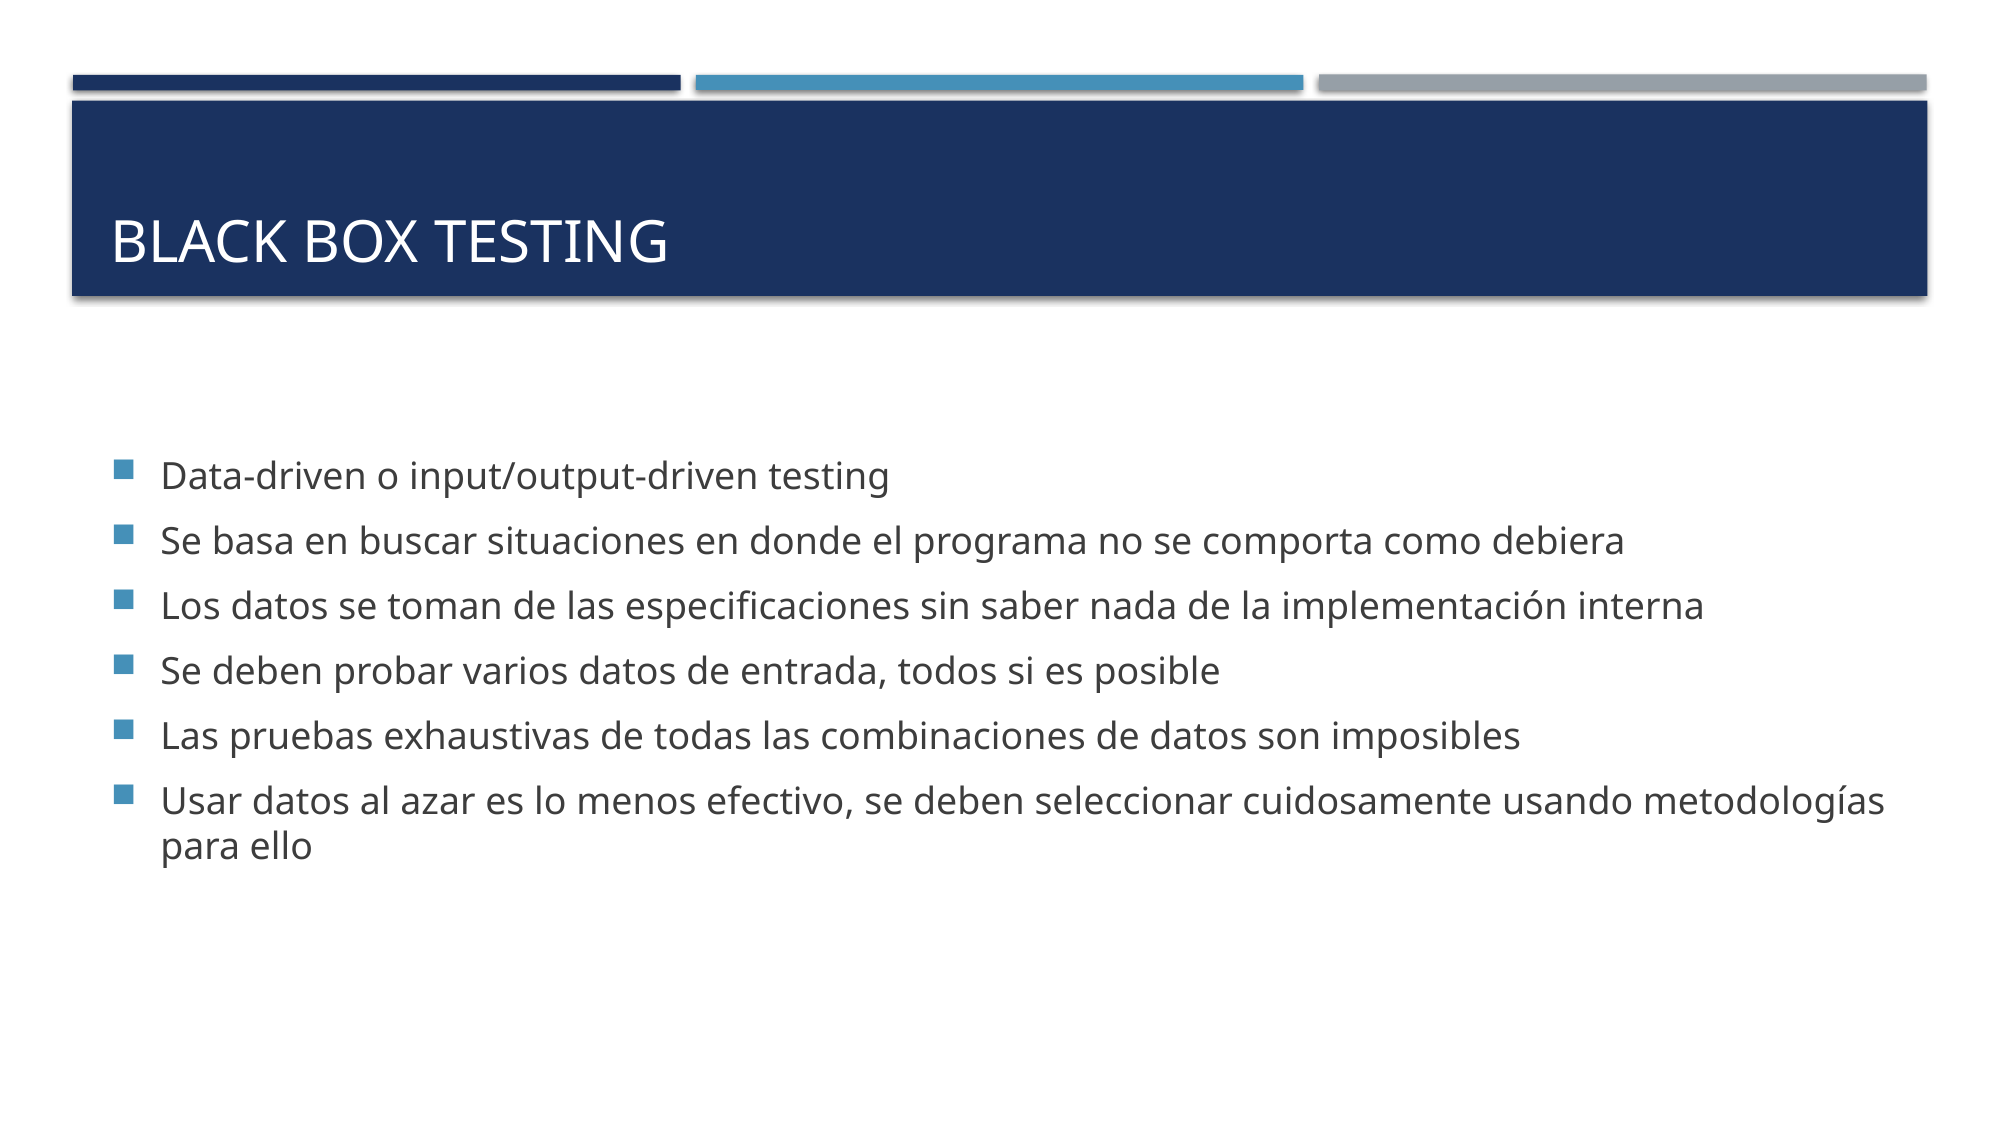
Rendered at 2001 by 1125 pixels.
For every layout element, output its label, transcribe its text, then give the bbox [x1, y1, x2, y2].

title Black box testing [95, 115, 1905, 282]
list Data-driven o input/output-driven testing Se basa en buscar situaciones en donde el programa no se comporta como debiera Los datos se toman de las especificaciones sin saber nada de la implementación interna Se deben probar varios datos de entrada, todos si es posible Las pruebas exhaustivas de todas las combinaciones de datos son imposibles Usar datos al azar es lo menos efectivo, se deben seleccionar cuidosamente usando metodologías para ello [95, 357, 1905, 962]
